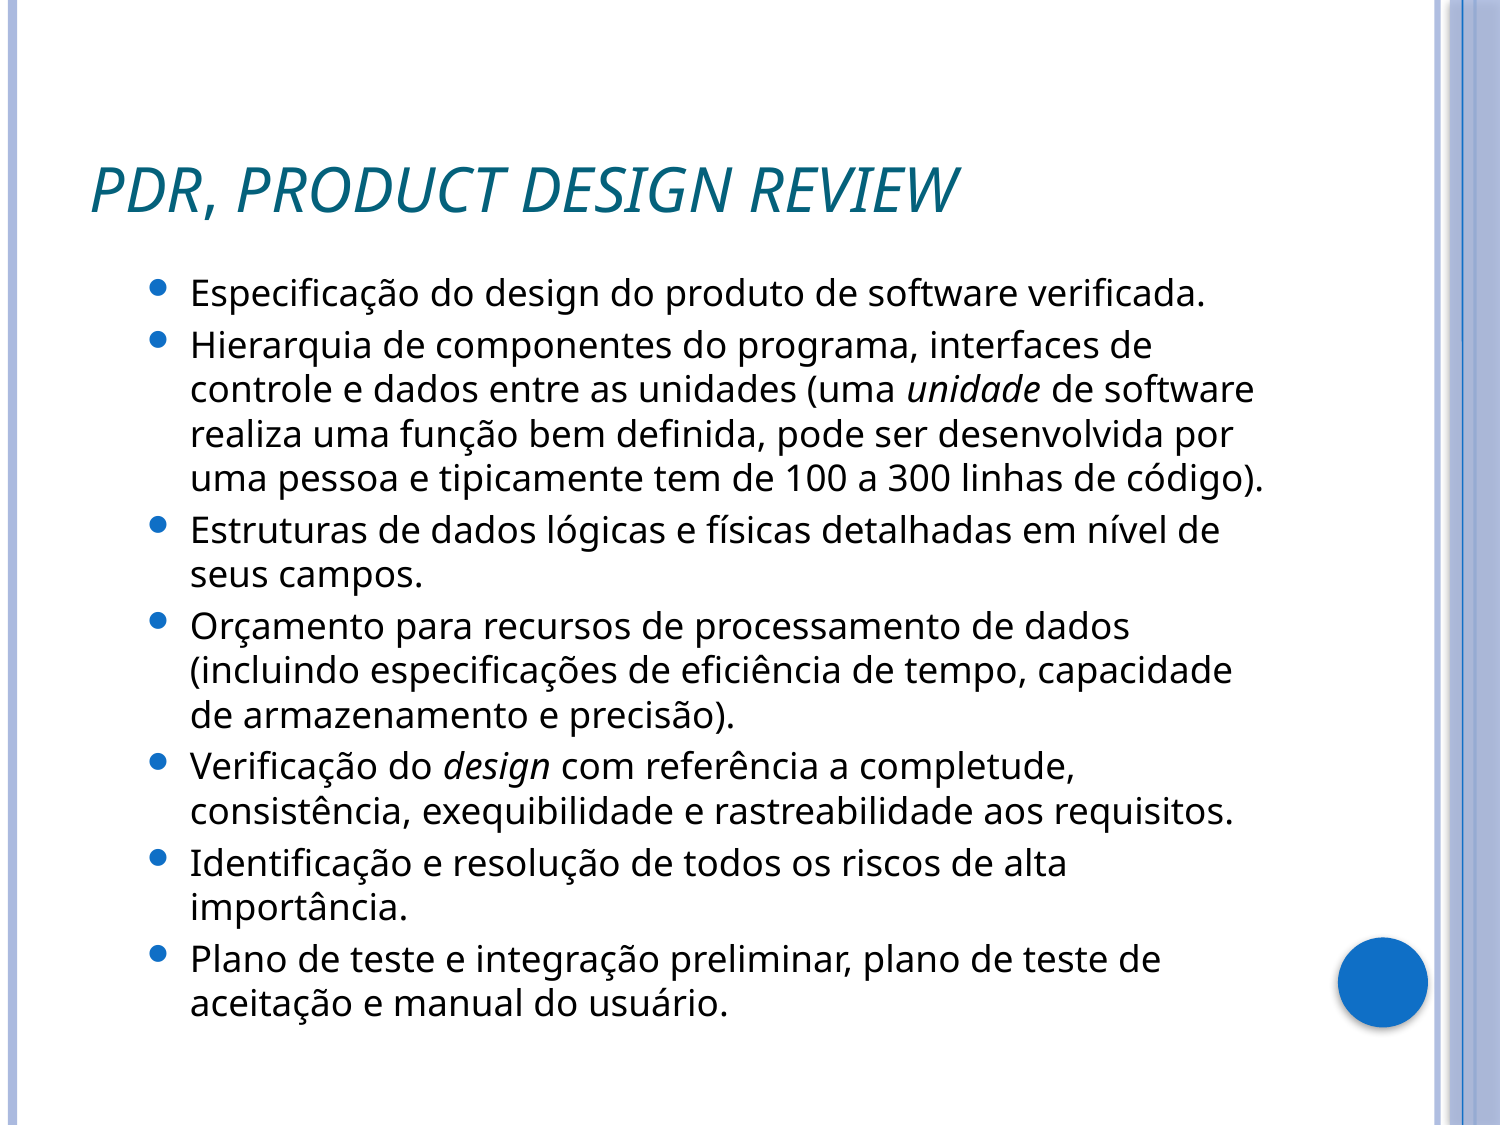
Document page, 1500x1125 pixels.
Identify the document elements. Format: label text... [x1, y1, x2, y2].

title PDR, Product Design Review [75, 45, 1300, 233]
list Especificação do design do produto de software verificada. Hierarquia de componentes do programa, interfaces de controle e dados entre as unidades (uma unidade de software realiza uma função bem definida, pode ser desenvolvida por uma pessoa e tipicamente tem de 100 a 300 linhas de código). Estruturas de dados lógicas e físicas detalhadas em nível de seus campos. Orçamento para recursos de processamento de dados (incluindo especificações de eficiência de tempo, capacidade de armazenamento e precisão). Verificação do design com referência a completude, consistência, exequibilidade e rastreabilidade aos requisitos. Identificação e resolução de todos os riscos de alta importância. Plano de teste e integração preliminar, plano de teste de aceitação e manual do usuário. [75, 262, 1300, 1062]
